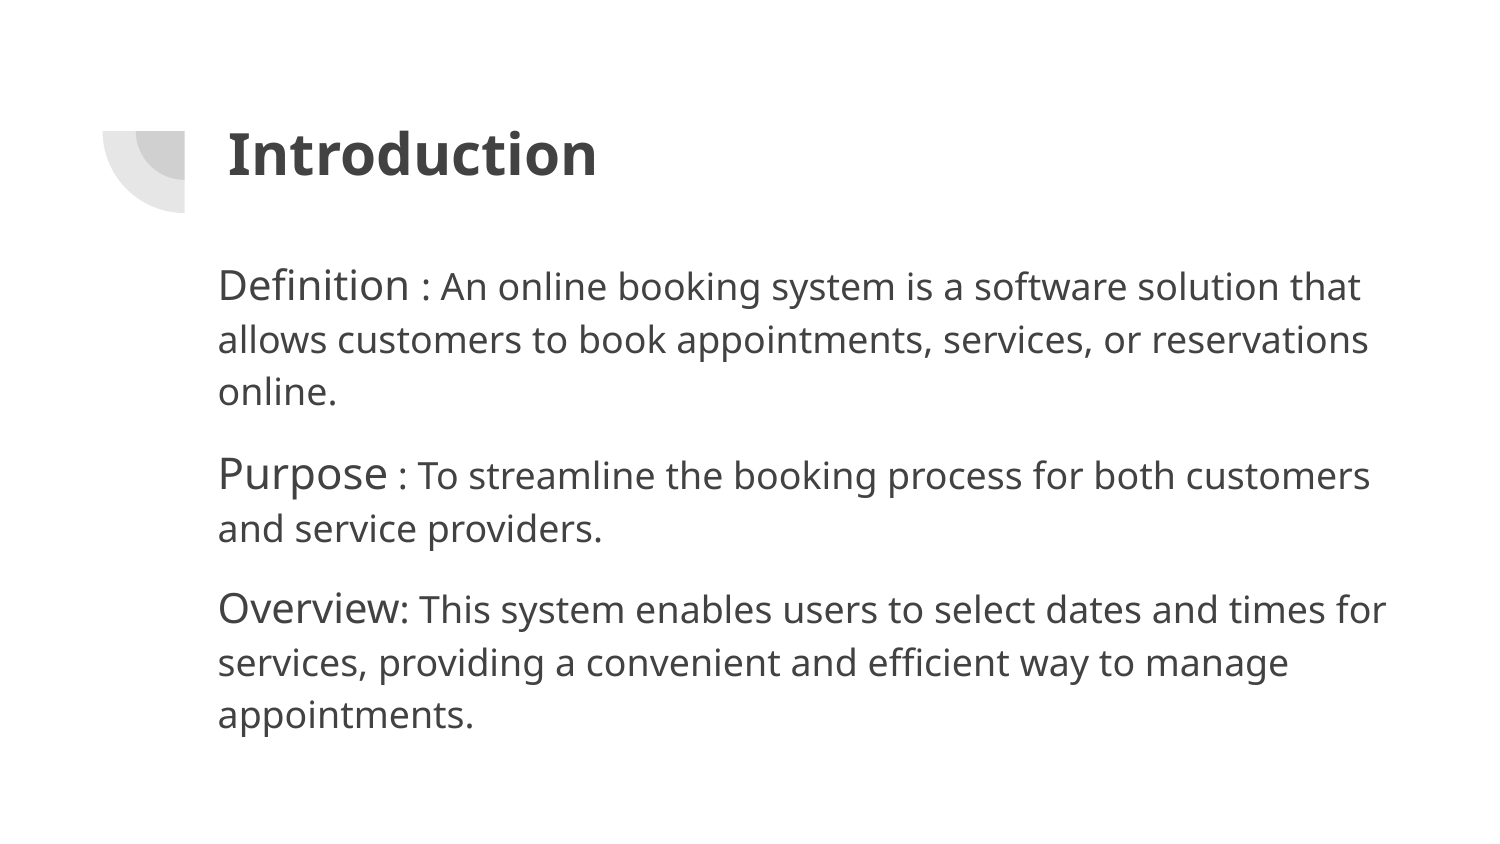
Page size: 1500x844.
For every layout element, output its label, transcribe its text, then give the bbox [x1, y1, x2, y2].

list Definition : An online booking system is a software solution that allows customers to book appointments, services, or reservations online. Purpose : To streamline the booking process for both customers and service providers. Overview: This system enables users to select dates and times for services, providing a convenient and efficient way to manage appointments. [202, 236, 1407, 754]
title Introduction [213, 98, 1368, 214]
